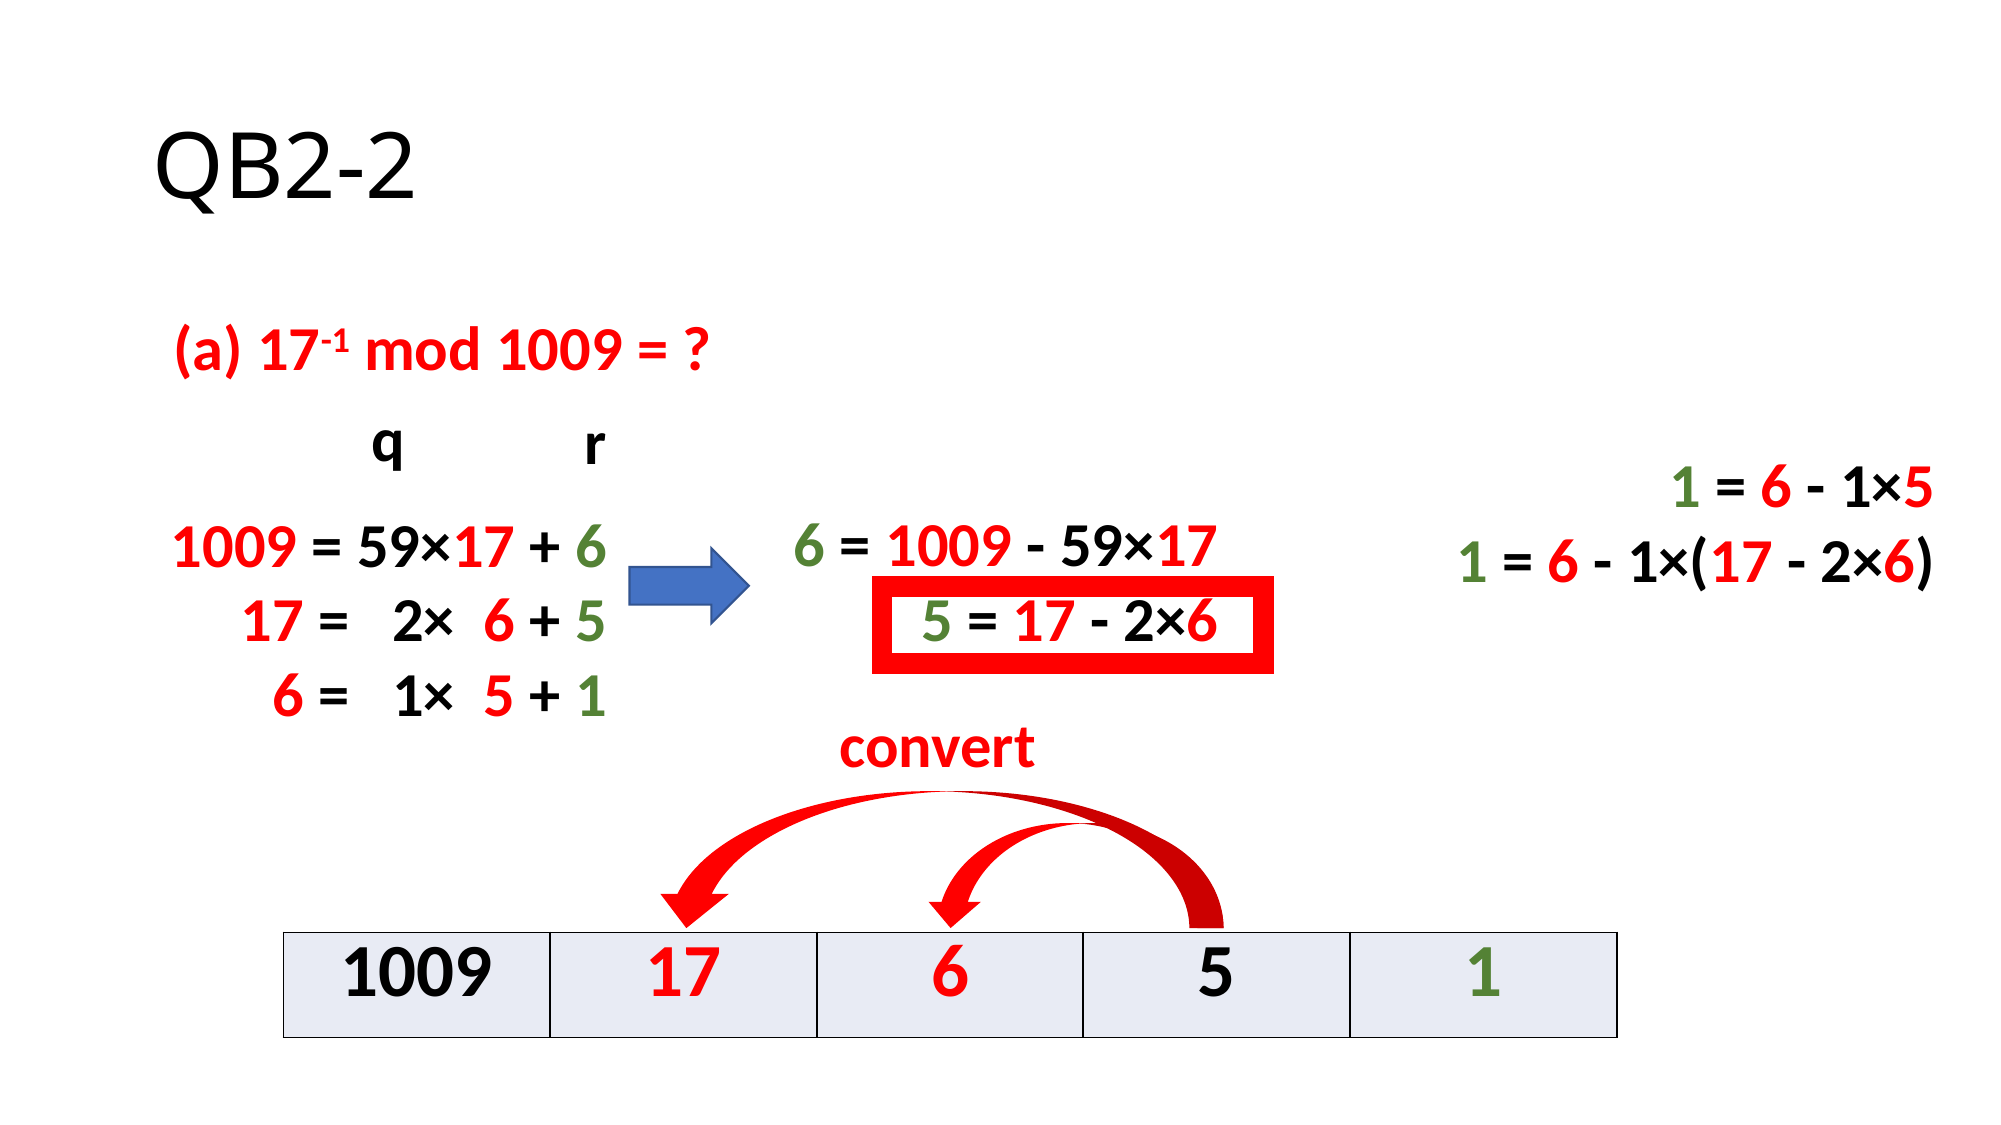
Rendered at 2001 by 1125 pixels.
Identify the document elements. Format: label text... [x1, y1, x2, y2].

text_box 6 = 1009 - 59×17 5 = 17 - 2×6 [778, 497, 1234, 662]
text_box [658, 790, 1151, 930]
table_header 6 [818, 933, 1082, 1037]
text_box convert [824, 698, 1051, 788]
text_box [628, 545, 751, 626]
table_header 5 [1084, 933, 1349, 1037]
text_box 1 = 6 - 1×5 1 = 6 - 1×(17 - 2×6) [1441, 437, 1950, 602]
text_box [926, 822, 1225, 930]
text_box q [356, 391, 420, 482]
text_box [881, 585, 1264, 665]
table_header 1 [1351, 933, 1616, 1037]
title QB2-2 [137, 59, 1863, 278]
table_header 1009 [284, 933, 549, 1037]
text_box 1009 = 59×17 + 6 17 = 2× 6 + 5 6 = 1× 5 + 1 [155, 497, 622, 737]
text_box (a) 17-1 mod 1009 = ? [158, 300, 727, 391]
text_box r [569, 394, 622, 485]
text_box [1108, 830, 1196, 930]
table_header 17 [551, 933, 816, 1037]
